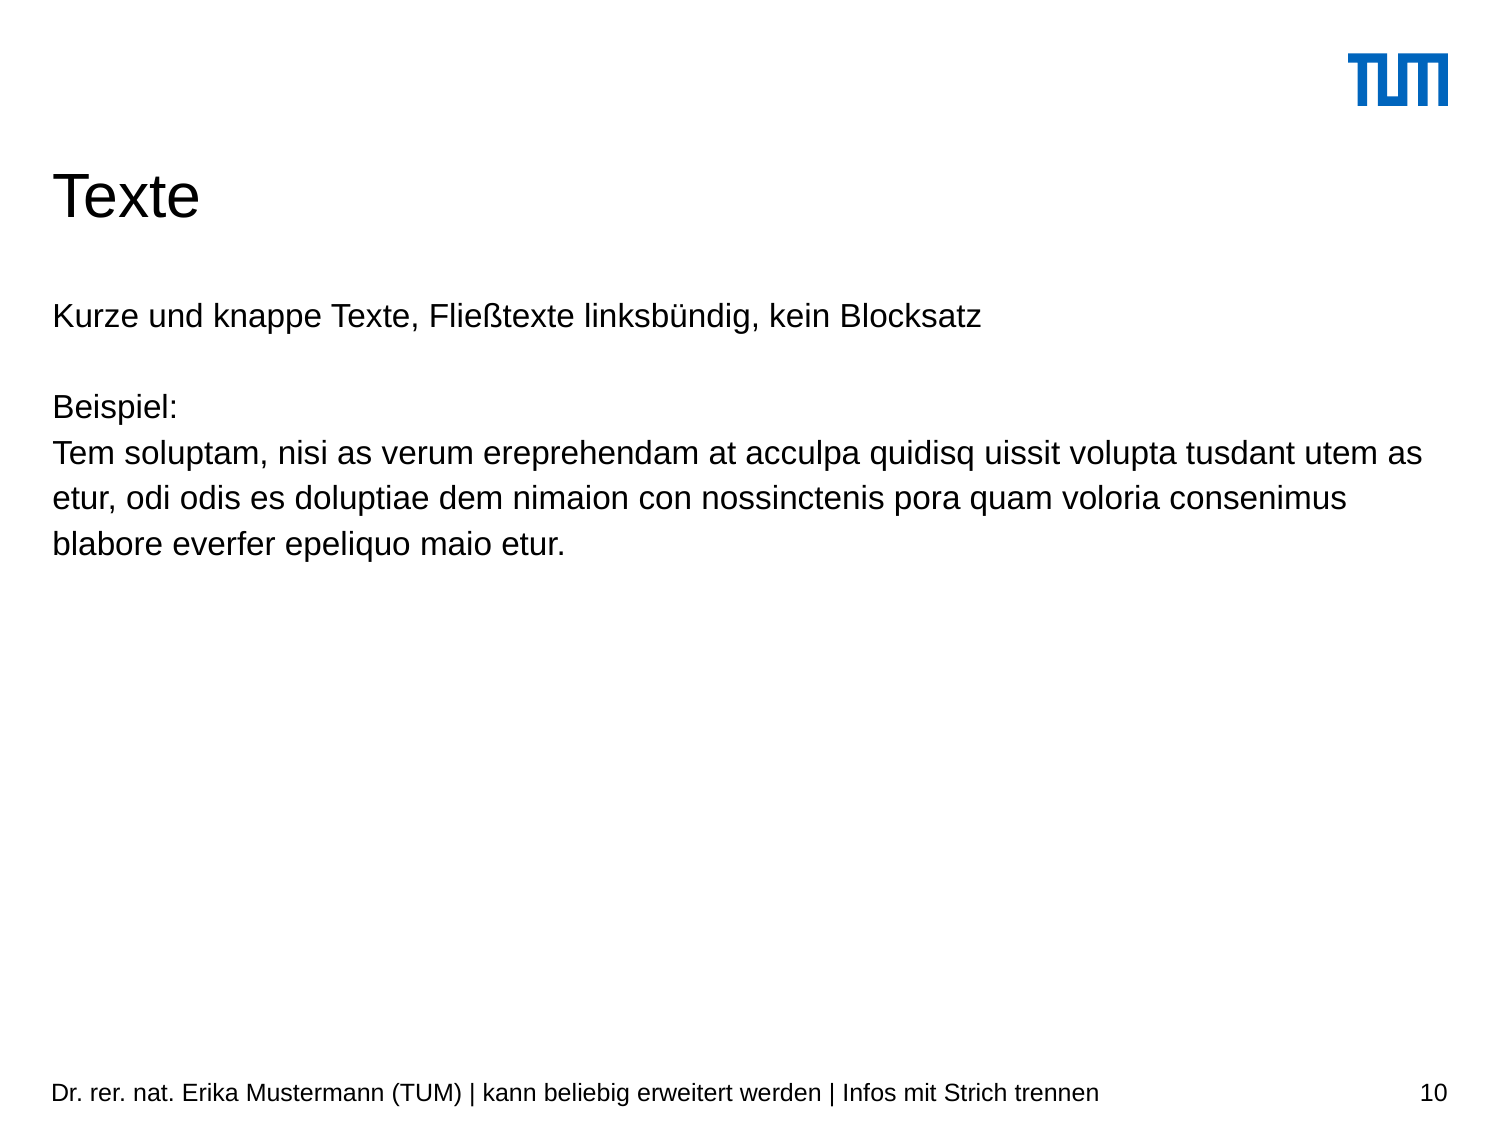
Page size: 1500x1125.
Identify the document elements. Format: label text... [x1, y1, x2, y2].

title Texte [52, 162, 1449, 231]
slide_number 10 [1112, 1061, 1448, 1122]
list Kurze und knappe Texte, Fließtexte linksbündig, kein Blocksatz Beispiel: Tem soluptam, nisi as verum ereprehendam at acculpa quidisq uissit volupta tusdant utem as etur, odi odis es doluptiae dem nimaion con nossinctenis pora quam voloria consenimus blabore everfer epeliquo maio etur. [52, 288, 1449, 1061]
footer Dr. rer. nat. Erika Mustermann (TUM) | kann beliebig erweitert werden | Infos mit Strich trennen [51, 1061, 1112, 1122]
